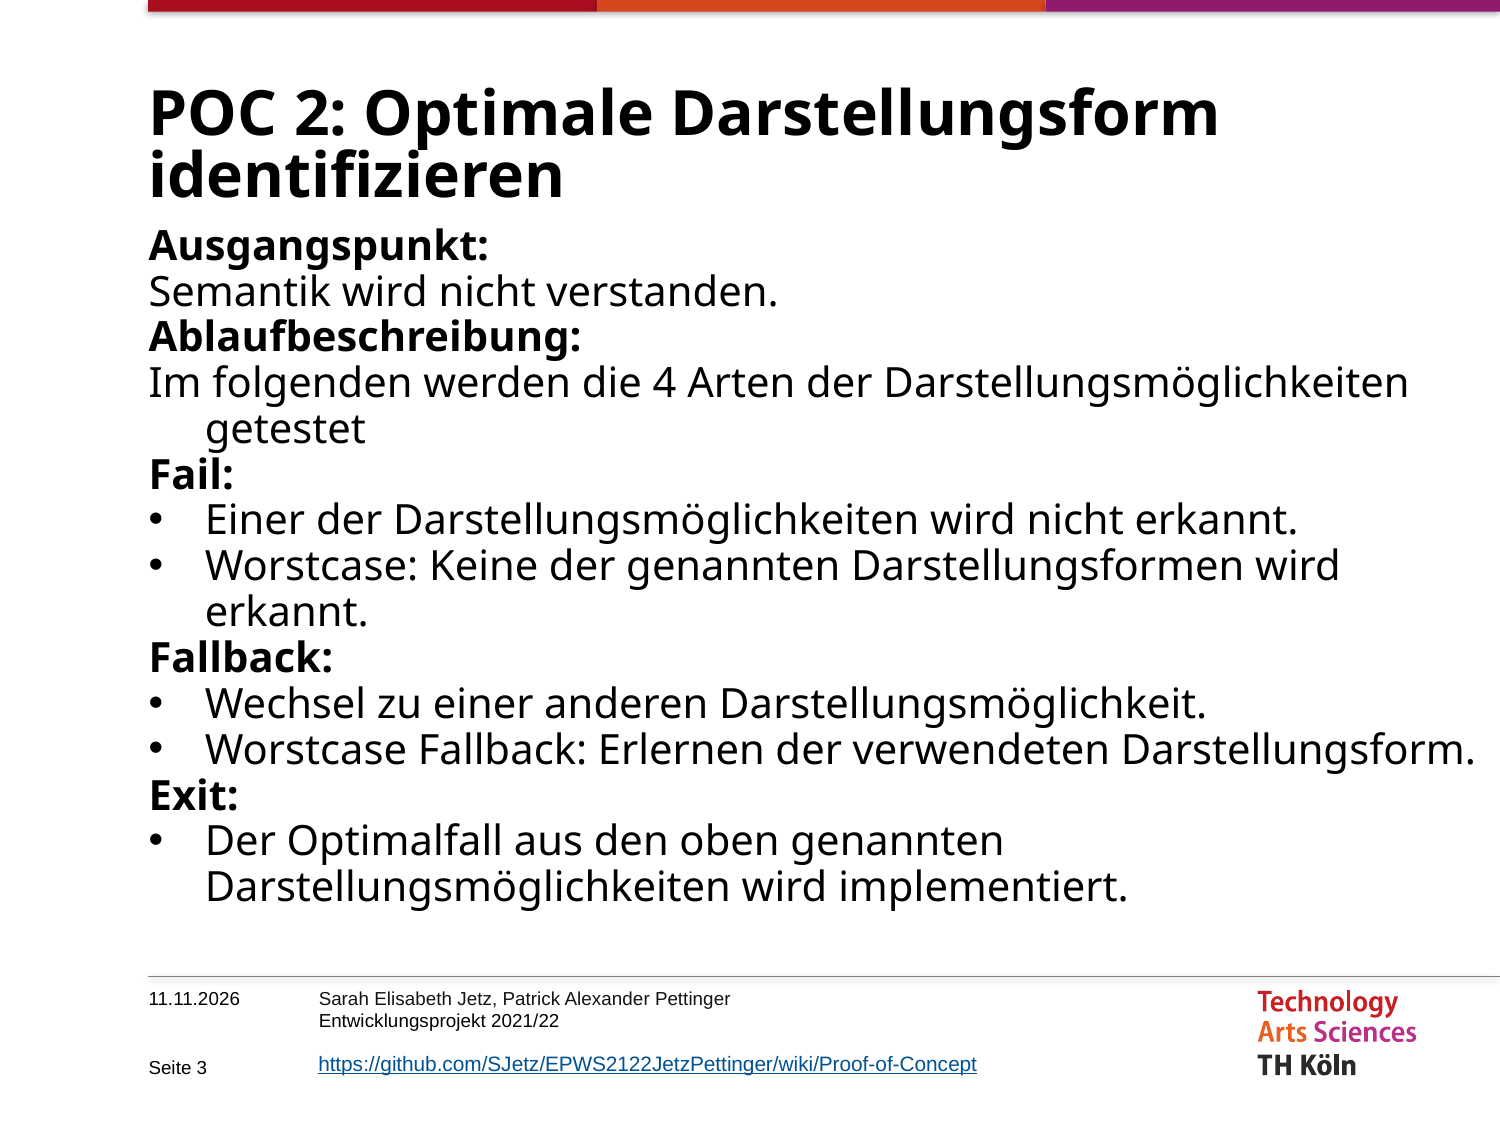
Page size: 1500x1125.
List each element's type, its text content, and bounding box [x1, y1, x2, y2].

text_box https://github.com/SJetz/EPWS2122JetzPettinger/wiki/Proof-of-Concept [303, 1043, 1055, 1109]
list Ausgangspunkt: Semantik wird nicht verstanden. Ablaufbeschreibung: Im folgenden werden die 4 Arten der Darstellungsmöglichkeiten getestet Fail: Einer der Darstellungsmöglichkeiten wird nicht erkannt. Worstcase: Keine der genannten Darstellungsformen wird erkannt. Fallback: Wechsel zu einer anderen Darstellungsmöglichkeit. Worstcase Fallback: Erlernen der verwendeten Darstellungsform. Exit: Der Optimalfall aus den oben genannten Darstellungsmöglichkeiten wird implementiert. [148, 222, 1478, 932]
title POC 2: Optimale Darstellungsform identifizieren [148, 85, 1478, 203]
slide_number Seite 3 [148, 1043, 303, 1079]
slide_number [148, 986, 308, 1016]
